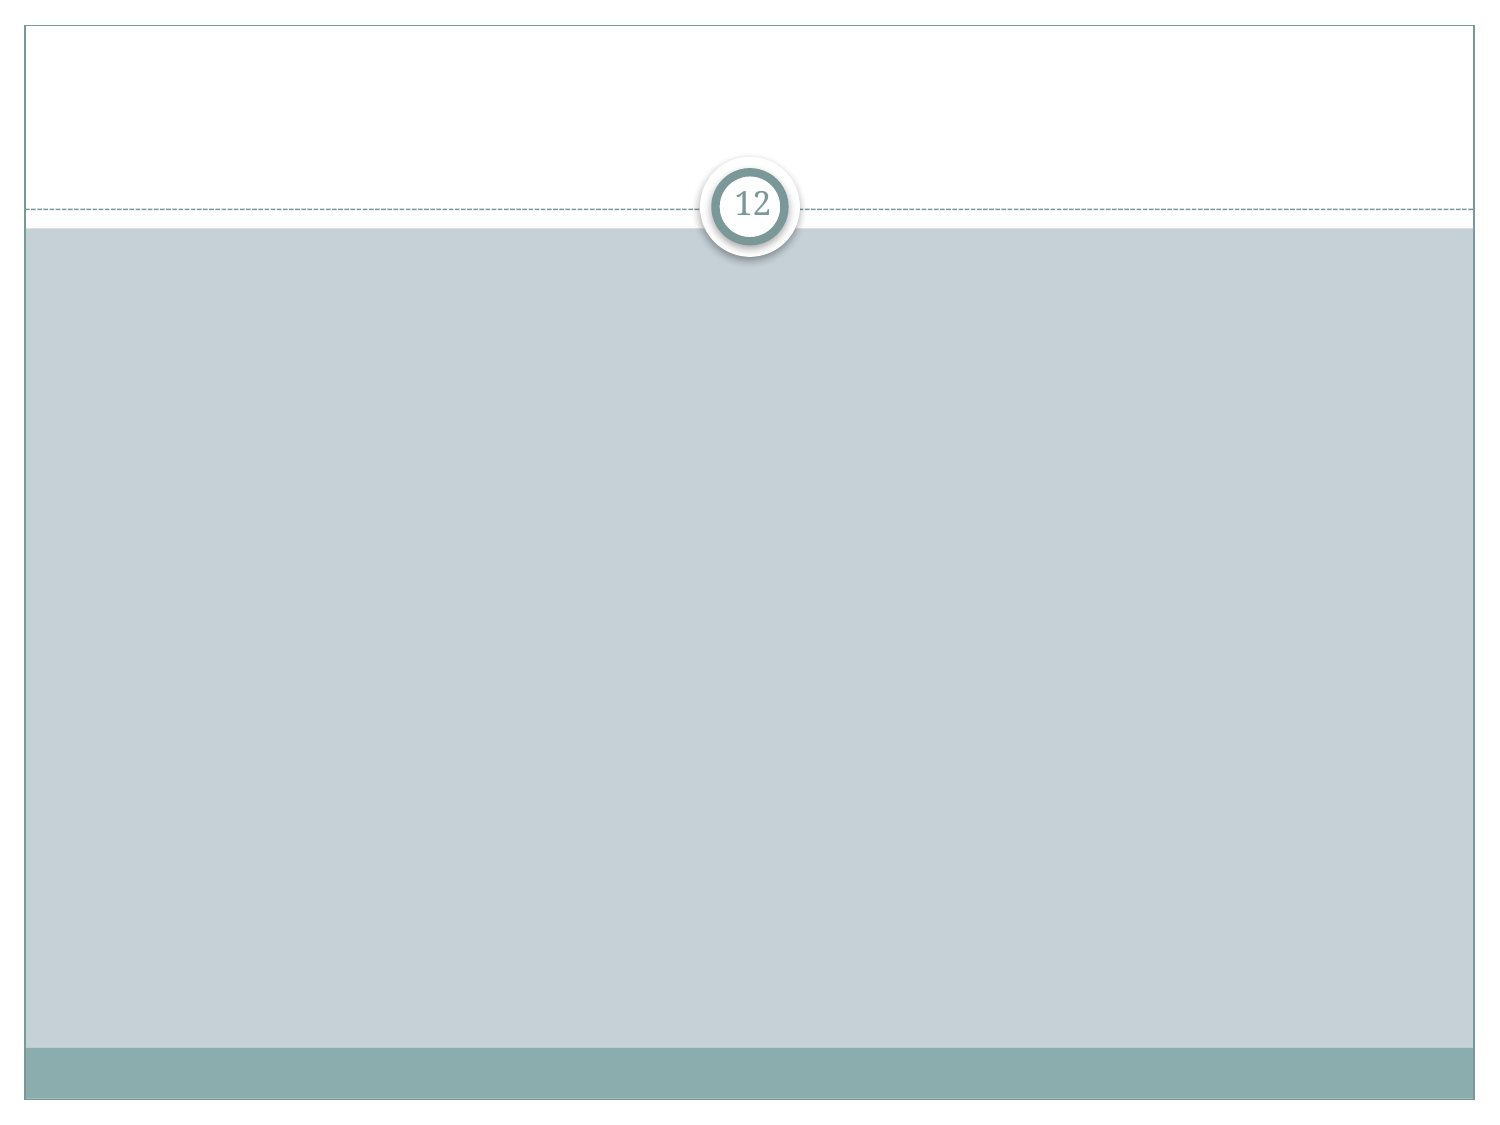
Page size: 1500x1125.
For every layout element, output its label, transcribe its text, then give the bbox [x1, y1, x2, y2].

slide_number 12 [715, 168, 791, 241]
